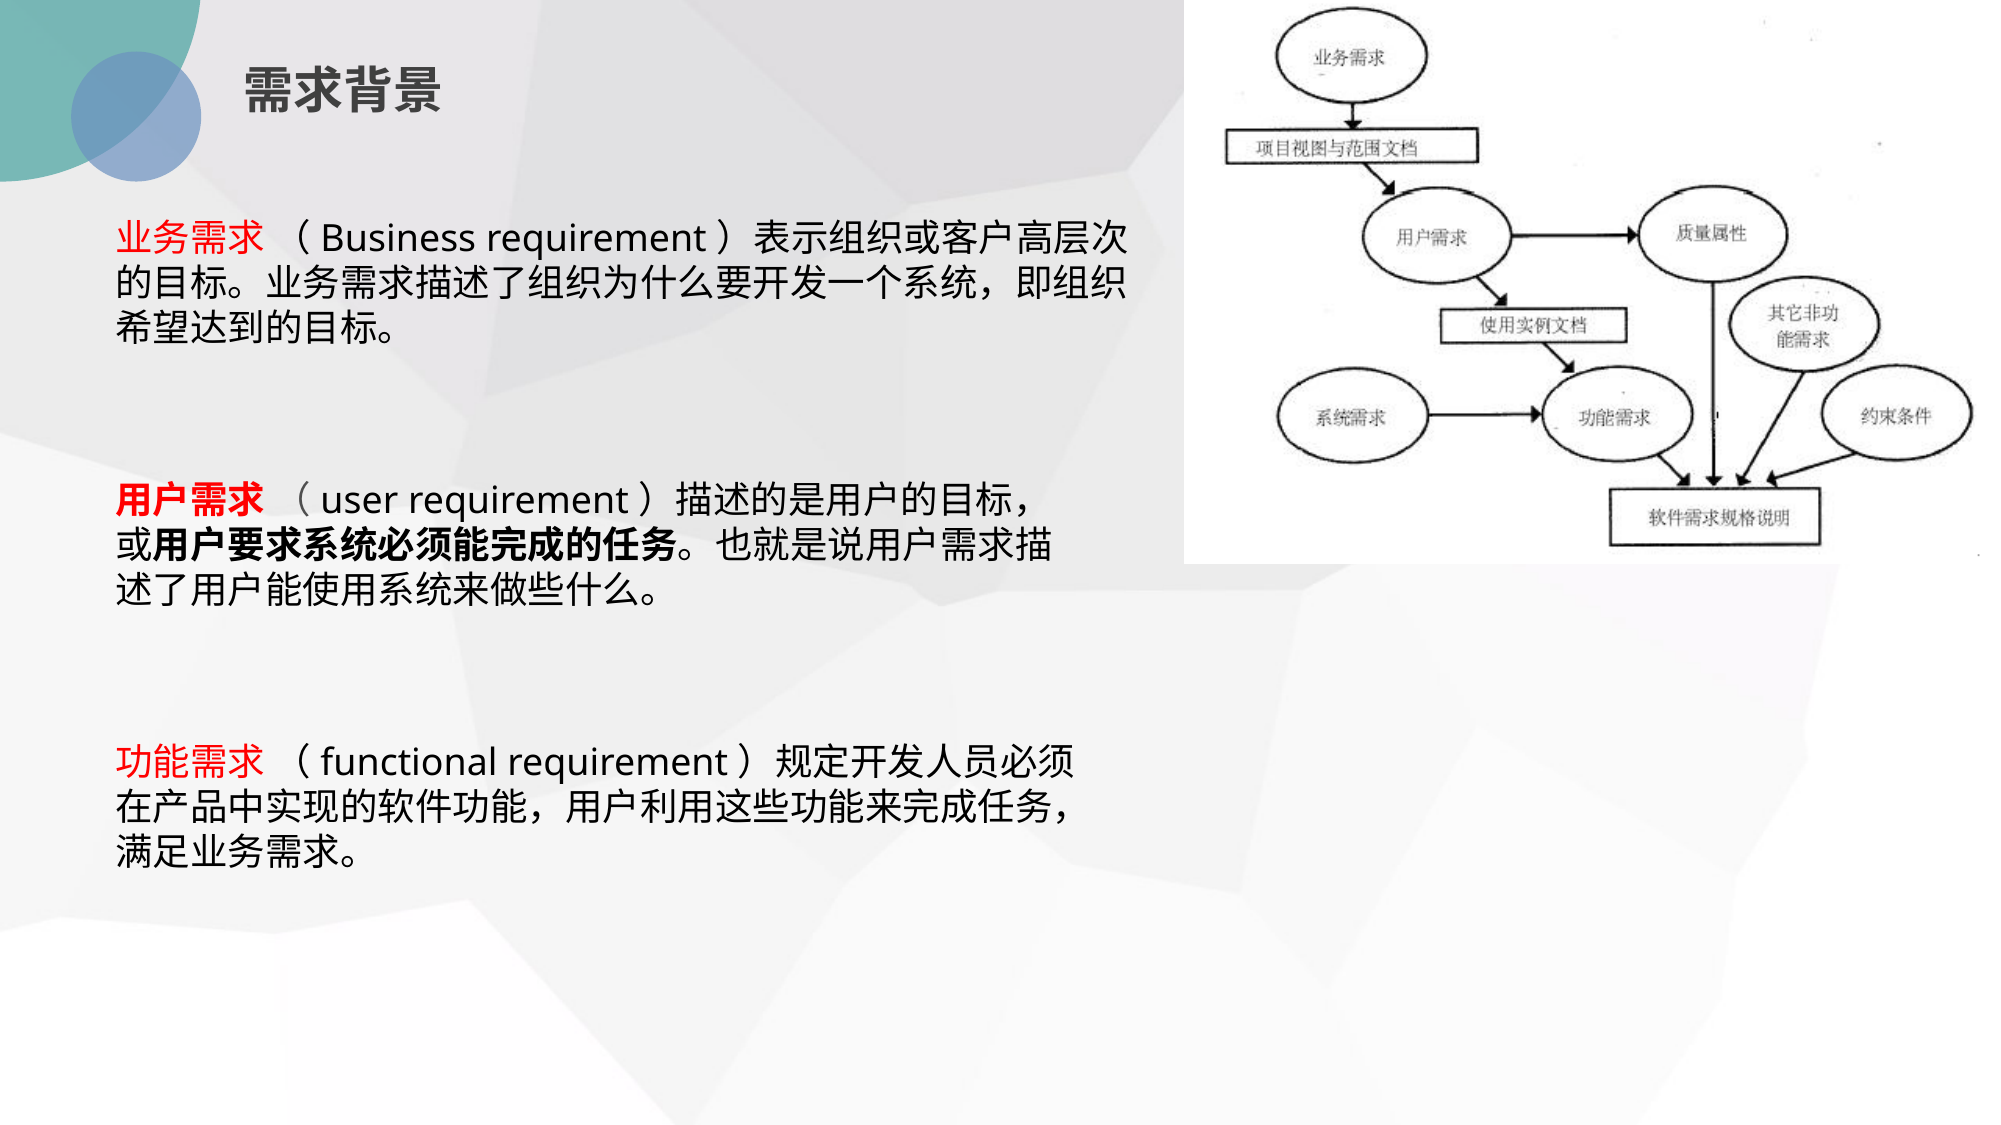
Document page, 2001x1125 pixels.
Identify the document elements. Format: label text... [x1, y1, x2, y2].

text_box 功能需求 （functional requirement）规定开发人员必须在产品中实现的软件功能，用户利用这些功能来完成任务，满足业务需求。 [100, 730, 1101, 881]
text_box [0, 0, 202, 183]
picture [0, 0, 2001, 1125]
text_box 用户需求 （user requirement）描述的是用户的目标，或用户要求系统必须能完成的任务。也就是说用户需求描述了用户能使用系统来做些什么。 [100, 468, 1101, 619]
text_box 业务需求 （Business requirement）表示组织或客户高层次的目标。业务需求描述了组织为什么要开发一个系统，即组织希望达到的目标。 [100, 206, 1149, 356]
text_box [70, 50, 203, 183]
text_box 需求背景 [229, 51, 459, 127]
